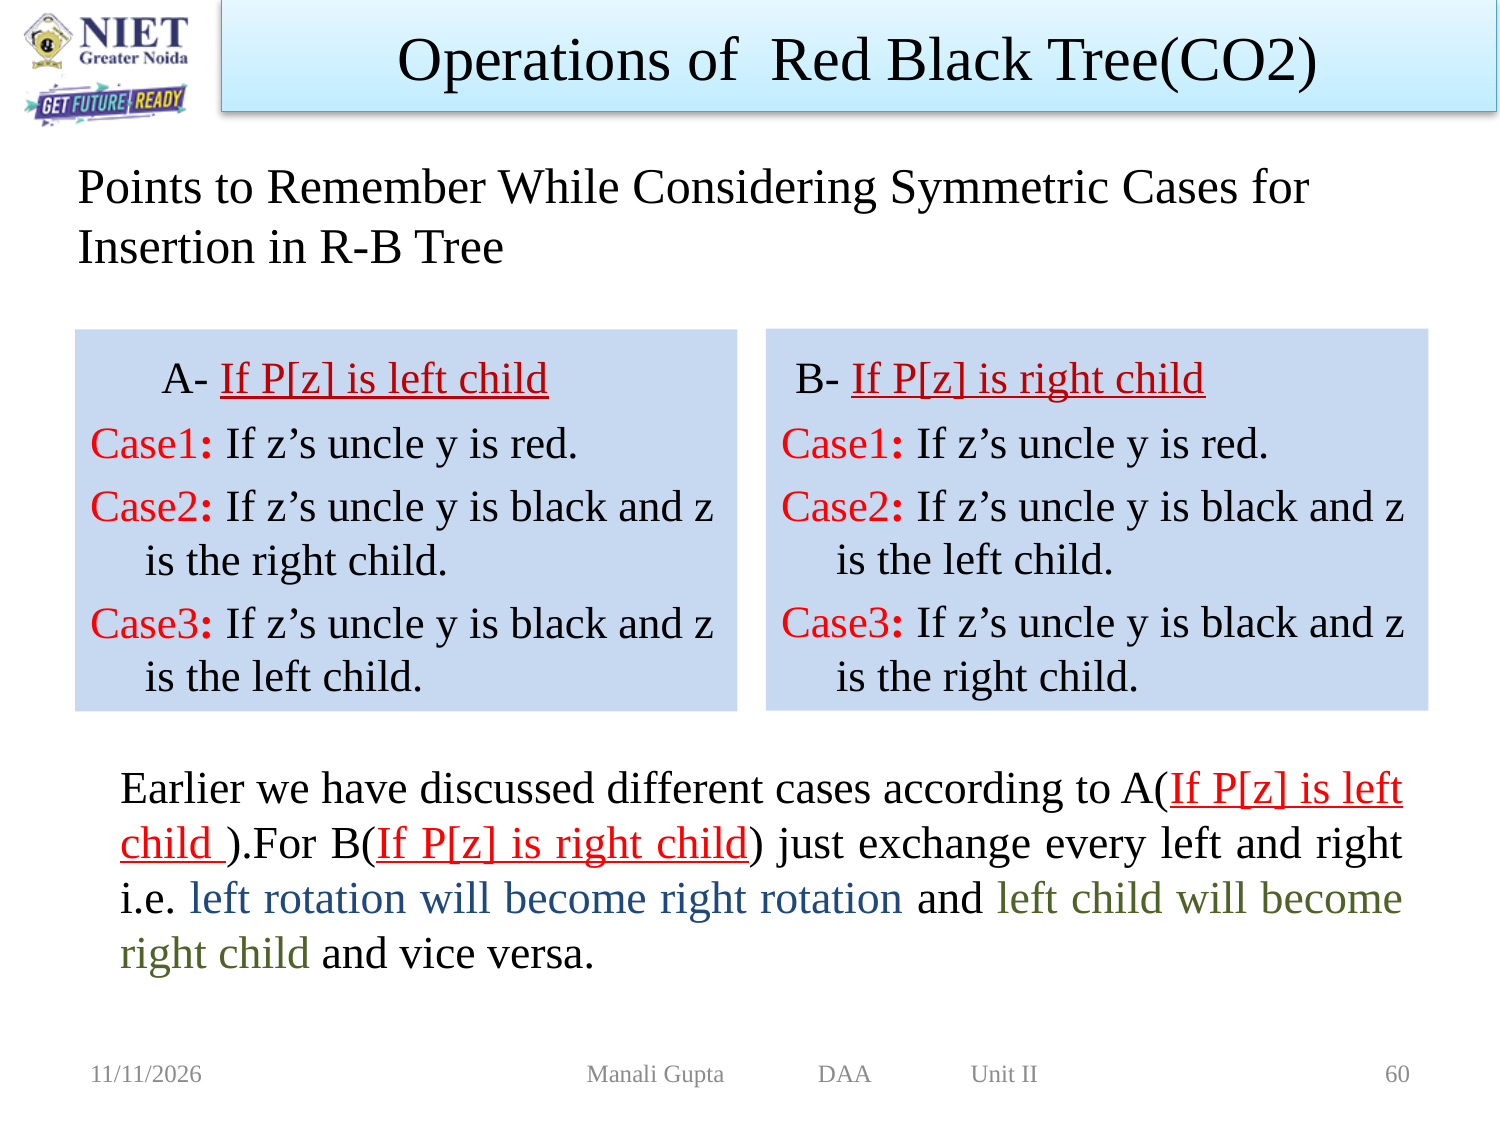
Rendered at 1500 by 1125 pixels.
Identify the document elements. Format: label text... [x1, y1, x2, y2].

footer Manali Gupta DAA Unit II [512, 1042, 1113, 1103]
slide_number 10-Nov-24 [75, 1042, 425, 1103]
picture [0, 1, 225, 137]
text_box Earlier we have discussed different cases according to A(If P[z] is left child ).For B(If P[z] is right child) just exchange every left and right i.e. left rotation will become right rotation and left child will become right child and vice versa. [105, 749, 1418, 985]
title Points to Remember While Considering Symmetric Cases for Insertion in R-B Tree [62, 136, 1413, 291]
list A- If P[z] is left child Case1: If z’s uncle y is red. Case2: If z’s uncle y is black and z is the right child. Case3: If z’s uncle y is black and z is the left child. [75, 329, 738, 712]
slide_number 60 [1113, 1042, 1425, 1103]
list B- If P[z] is right child Case1: If z’s uncle y is red. Case2: If z’s uncle y is black and z is the left child. Case3: If z’s uncle y is black and z is the right child. [765, 328, 1429, 711]
text_box Operations of Red Black Tree(CO2) [223, 0, 1497, 112]
